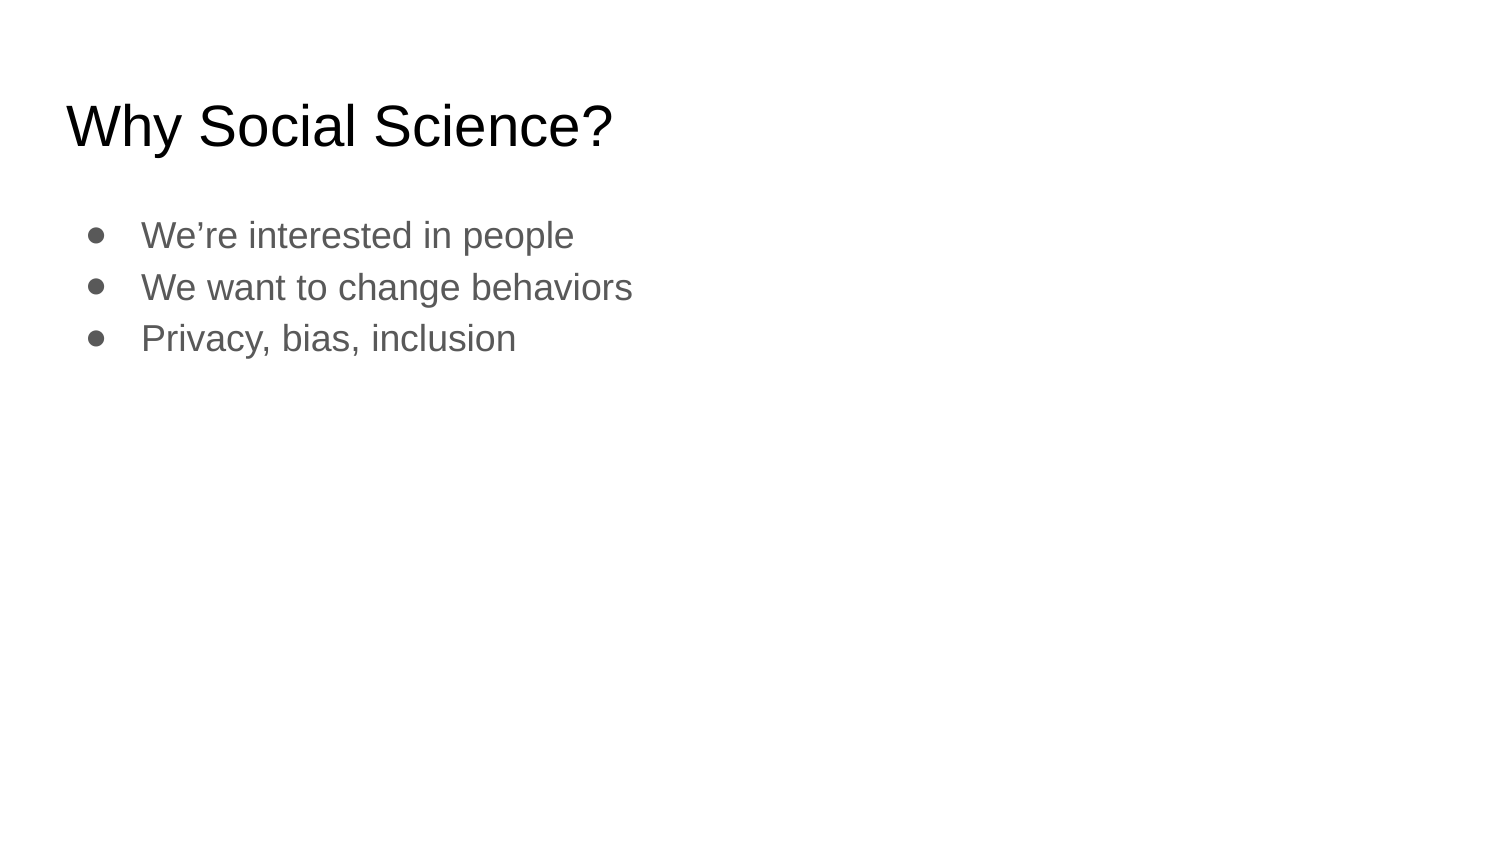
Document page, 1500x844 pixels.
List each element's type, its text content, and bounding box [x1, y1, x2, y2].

list We’re interested in people We want to change behaviors Privacy, bias, inclusion [51, 189, 1449, 750]
title Why Social Science? [51, 72, 1449, 167]
